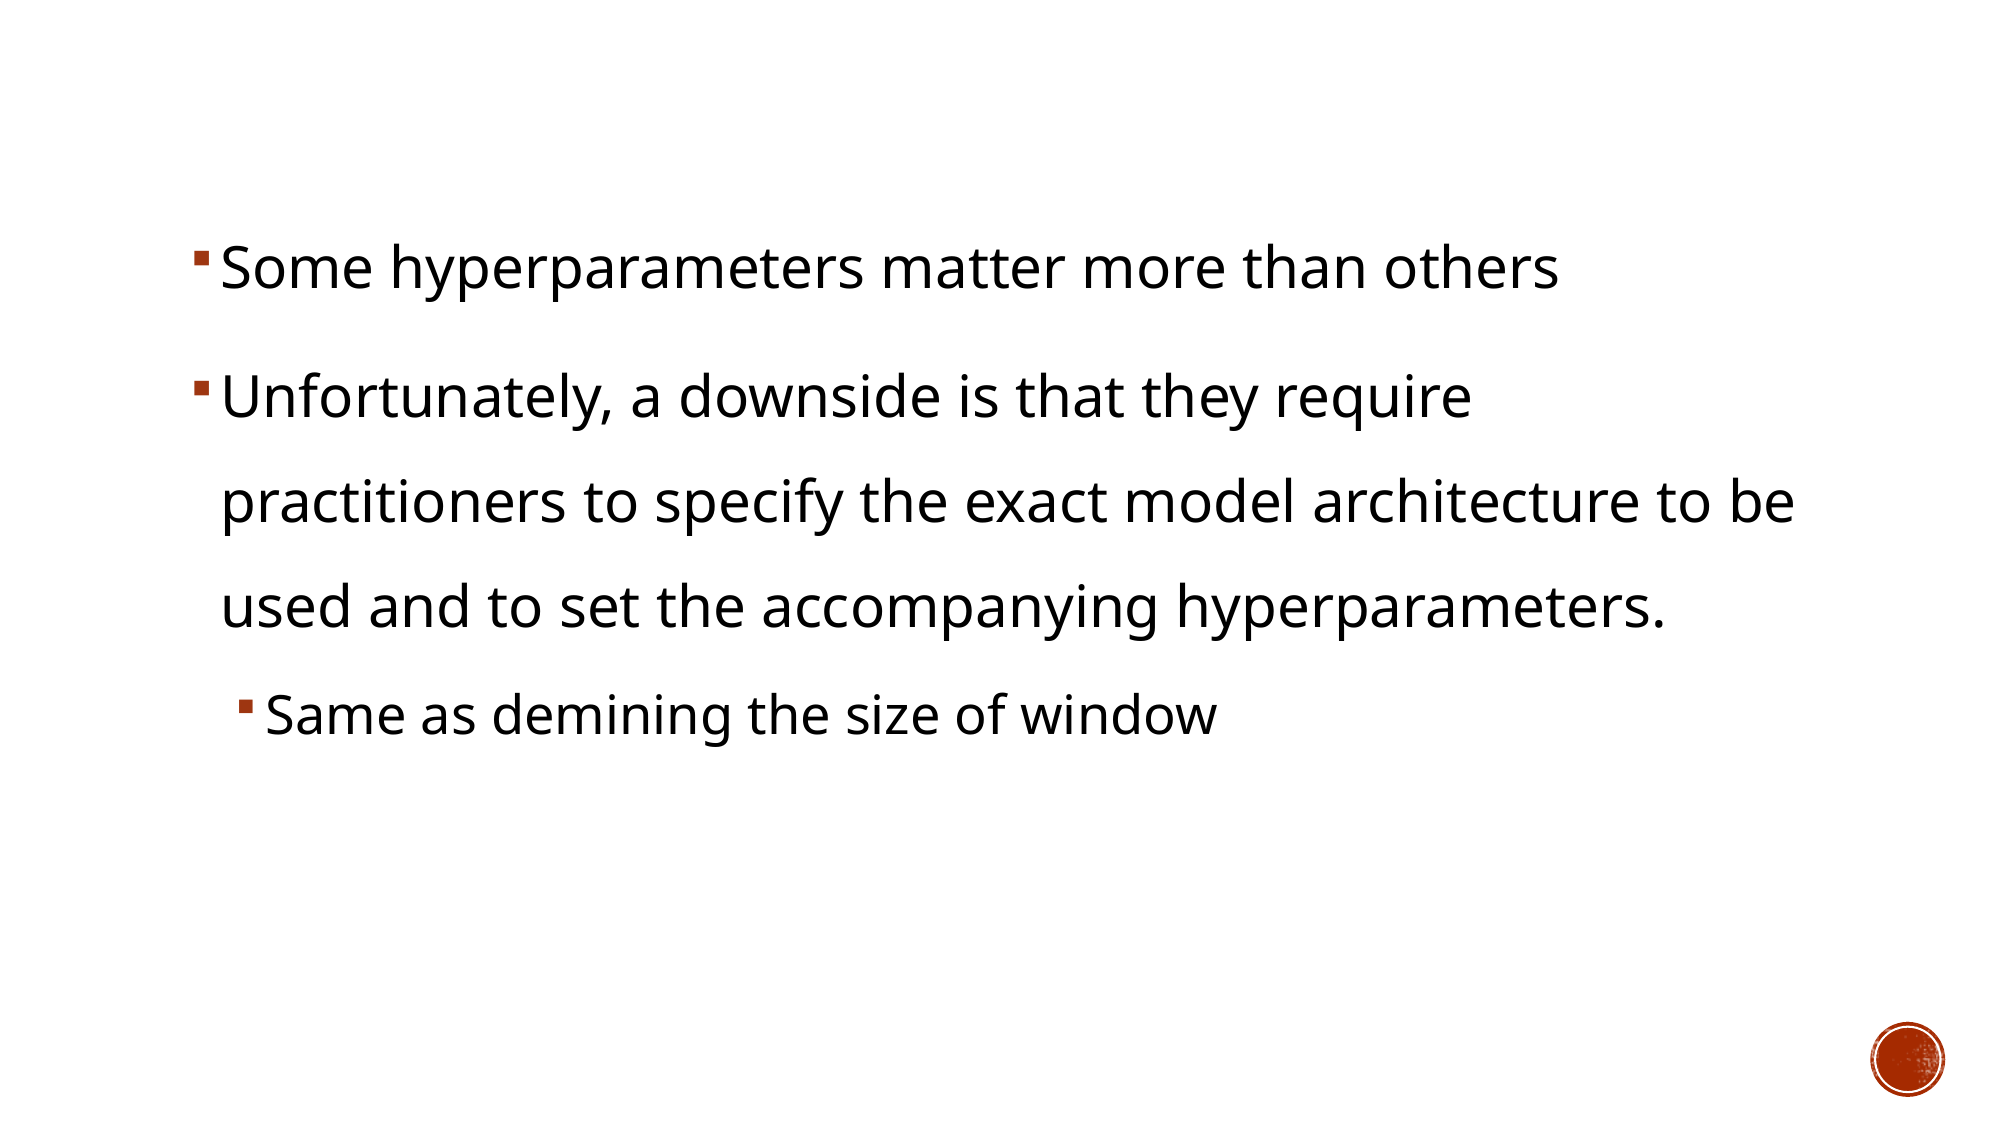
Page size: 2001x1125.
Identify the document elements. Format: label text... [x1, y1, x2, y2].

list Some hyperparameters matter more than others Unfortunately, a downside is that they require practitioners to specify the exact model architecture to be used and to set the accompanying hyperparameters. Same as demining the size of window [175, 92, 1826, 1013]
